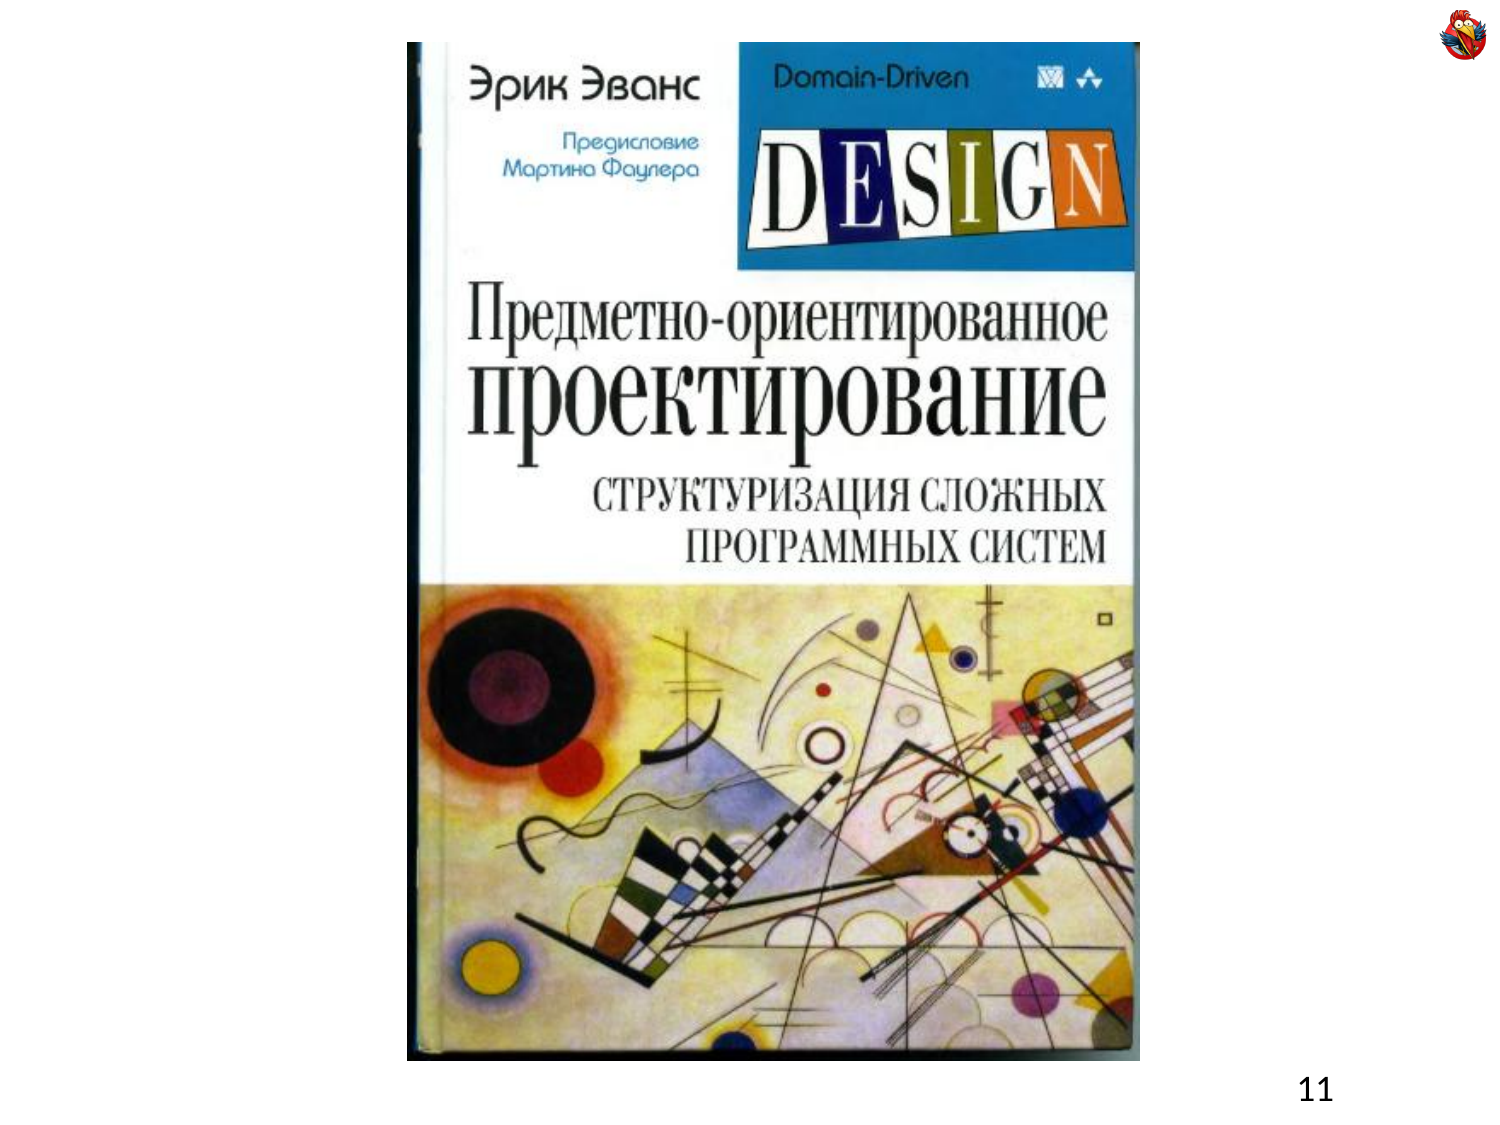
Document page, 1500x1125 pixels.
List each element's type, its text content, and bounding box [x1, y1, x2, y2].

picture [794, 92, 811, 97]
slide_number 11 [1281, 1056, 1430, 1117]
picture [407, 42, 1140, 1061]
picture [1439, 10, 1495, 60]
